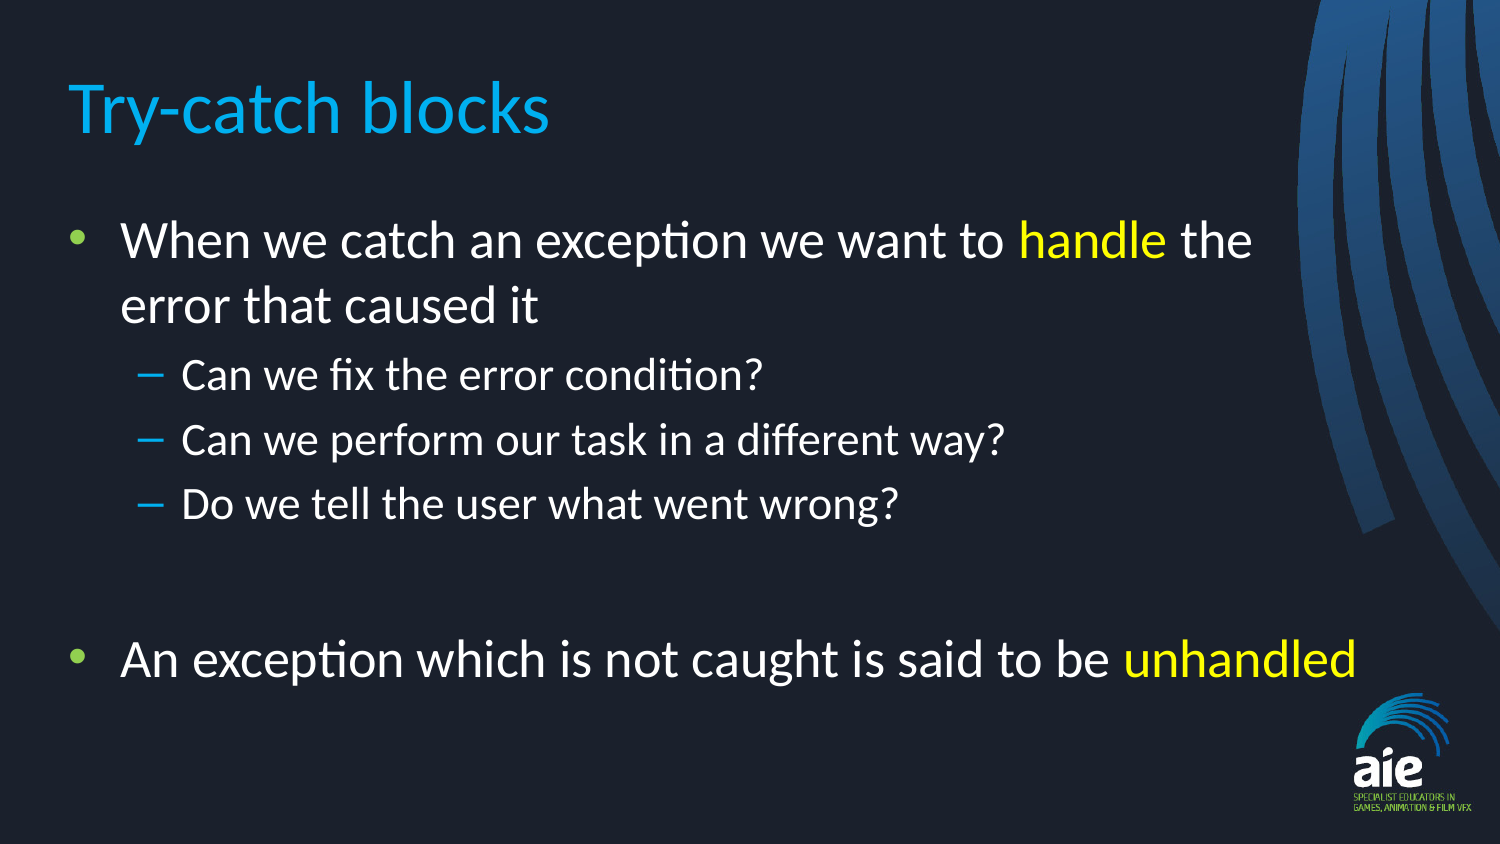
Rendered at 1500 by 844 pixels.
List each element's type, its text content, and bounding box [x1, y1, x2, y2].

list When we catch an exception we want to handle the error that caused it Can we fix the error condition? Can we perform our task in a different way? Do we tell the user what went wrong? An exception which is not caught is said to be unhandled [53, 196, 1376, 754]
picture [0, 0, 1500, 844]
title Try-catch blocks [53, 33, 1425, 175]
